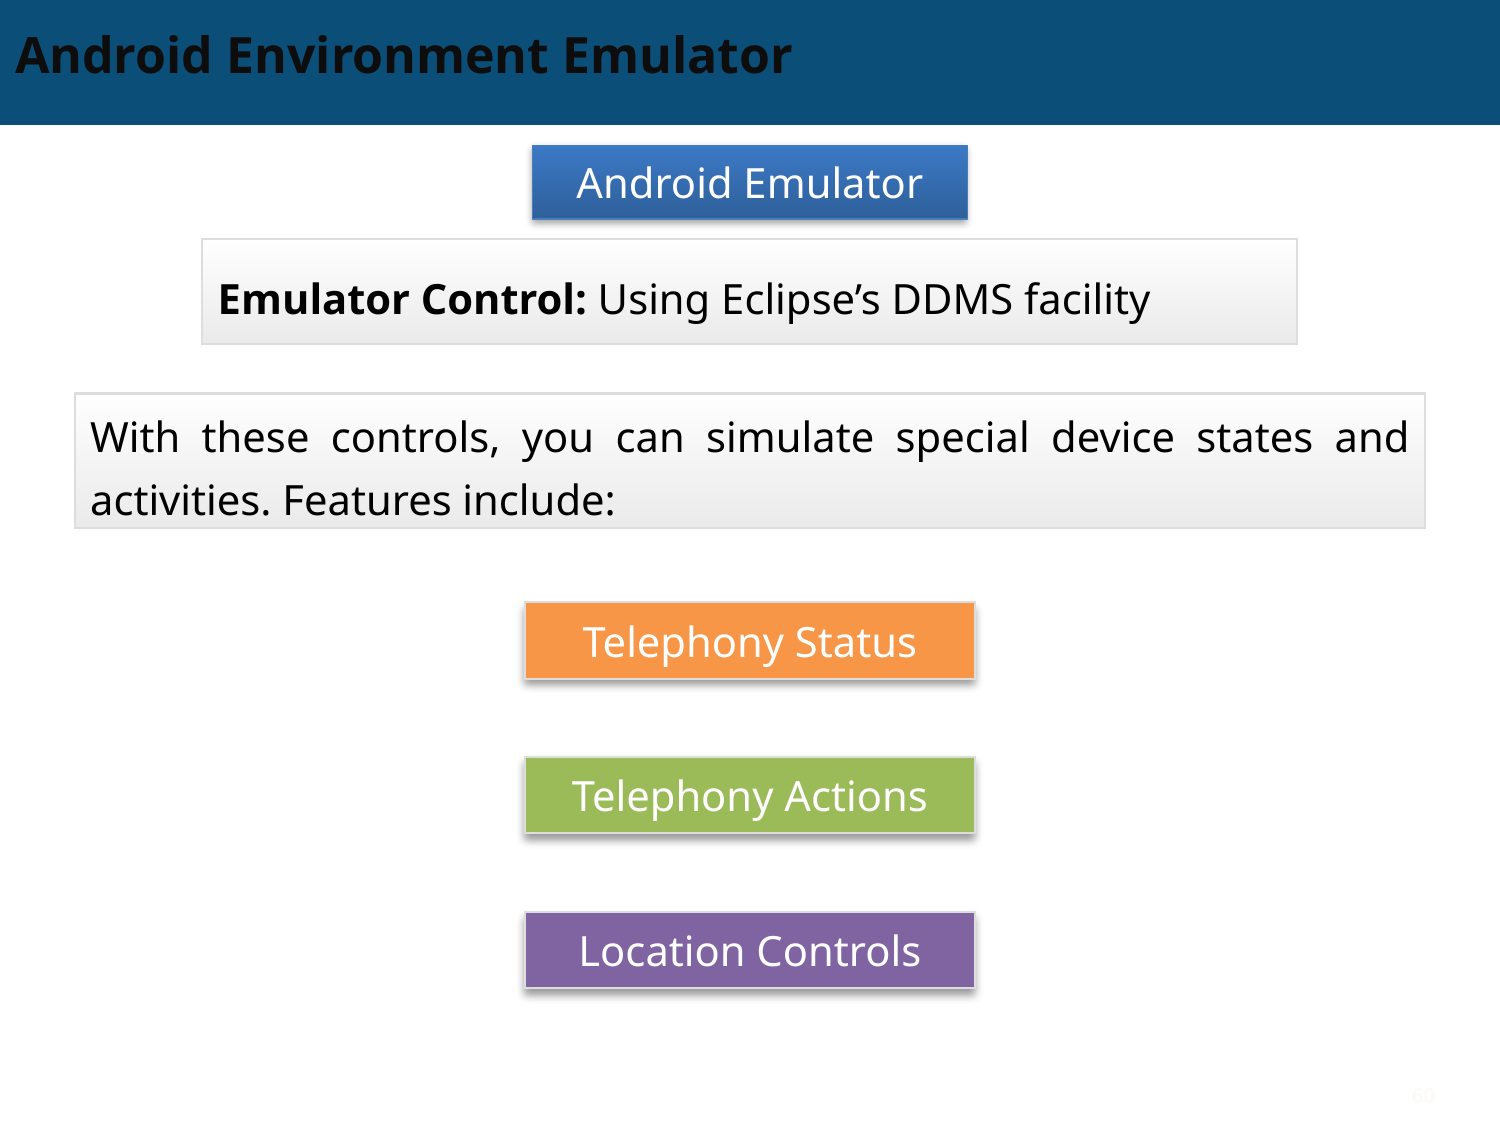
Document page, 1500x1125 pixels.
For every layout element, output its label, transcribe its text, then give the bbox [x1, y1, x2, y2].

title Android Environment Emulator [0, 21, 1351, 86]
text_box Location Controls [524, 911, 975, 989]
text_box Android Emulator [532, 145, 968, 220]
text_box Emulator Control: Using Eclipse’s DDMS facility [202, 238, 1298, 344]
text_box With these controls, you can simulate special device states and activities. Features include: [74, 393, 1425, 529]
text_box Telephony Actions [524, 757, 975, 834]
text_box Telephony Status [524, 602, 975, 679]
